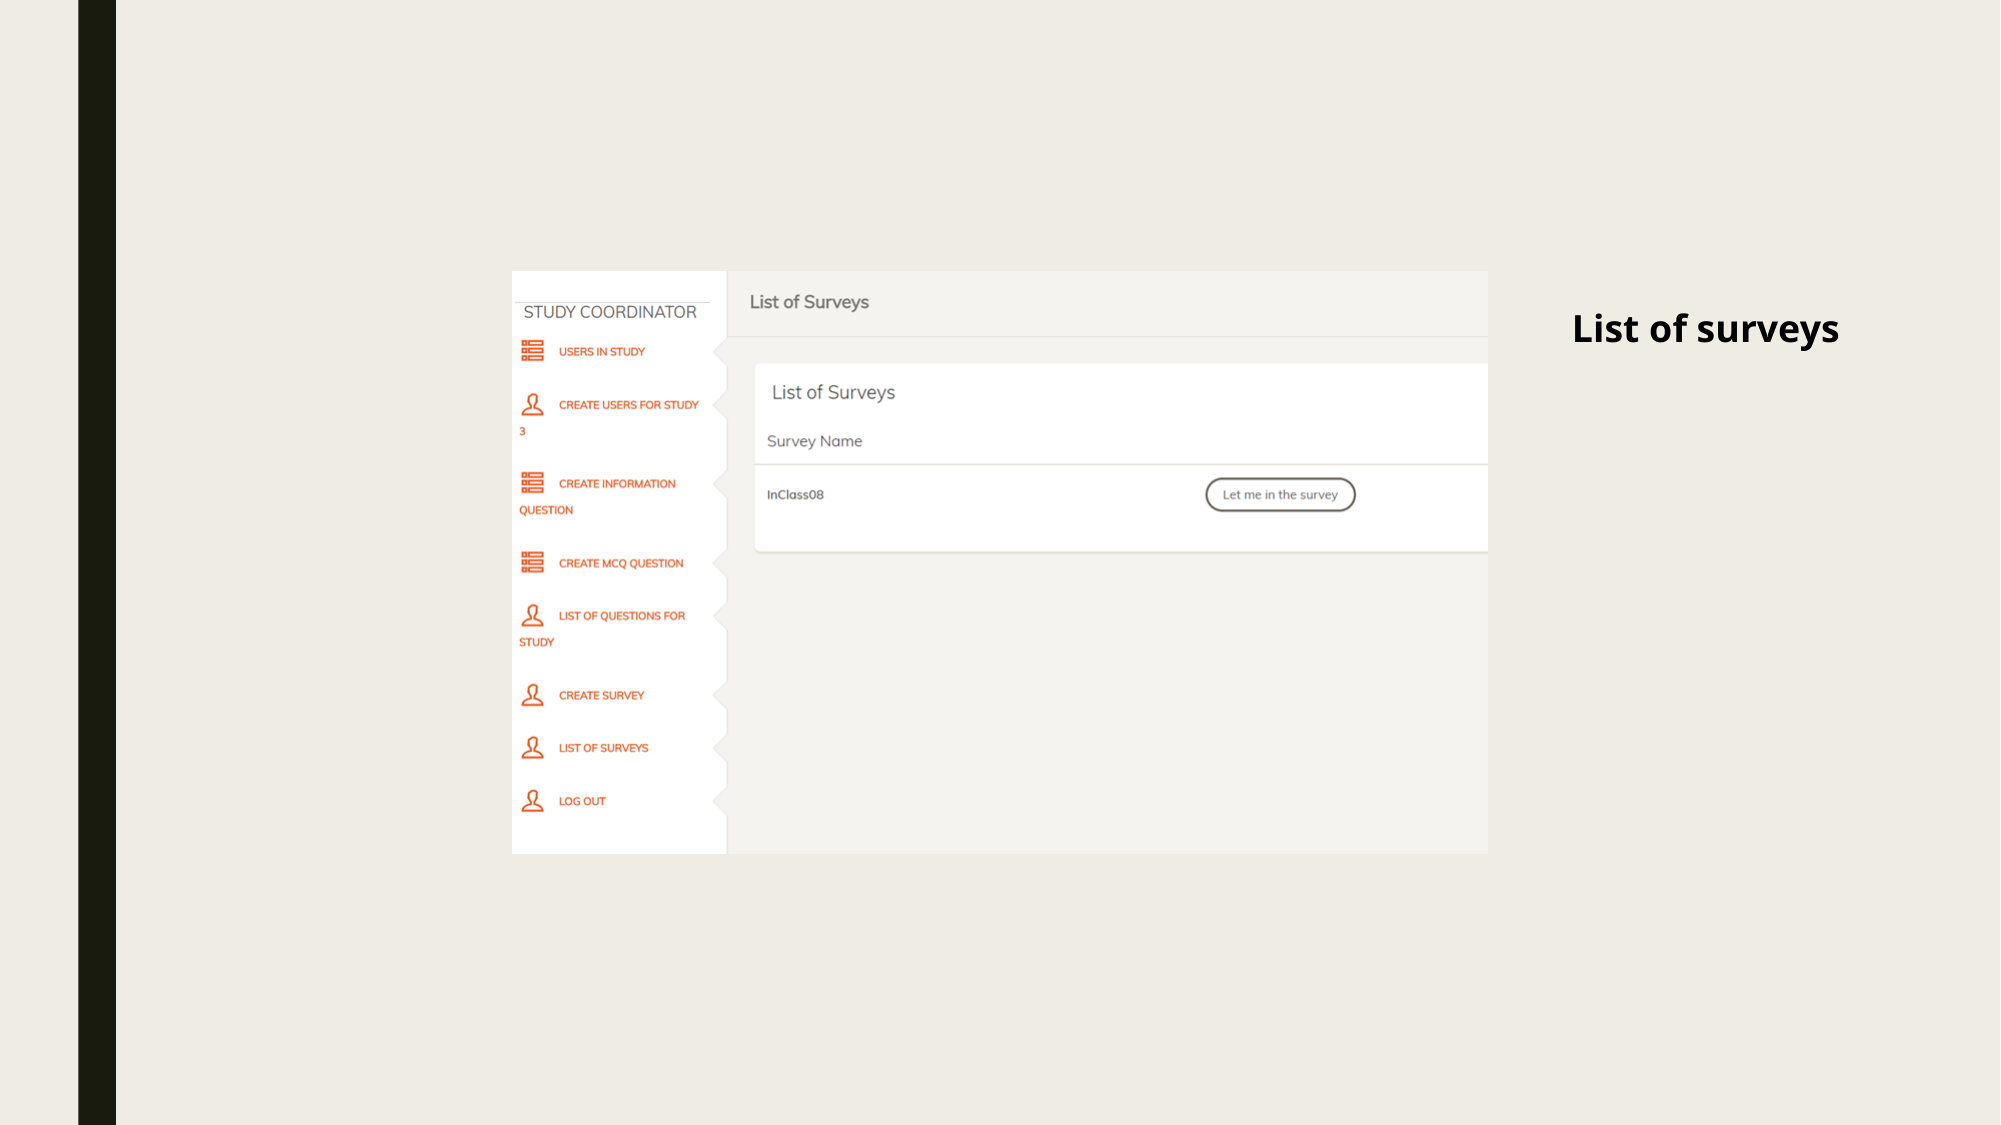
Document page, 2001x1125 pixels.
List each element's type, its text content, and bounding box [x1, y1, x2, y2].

picture [512, 271, 1488, 854]
text_box List of surveys [1557, 297, 1978, 358]
